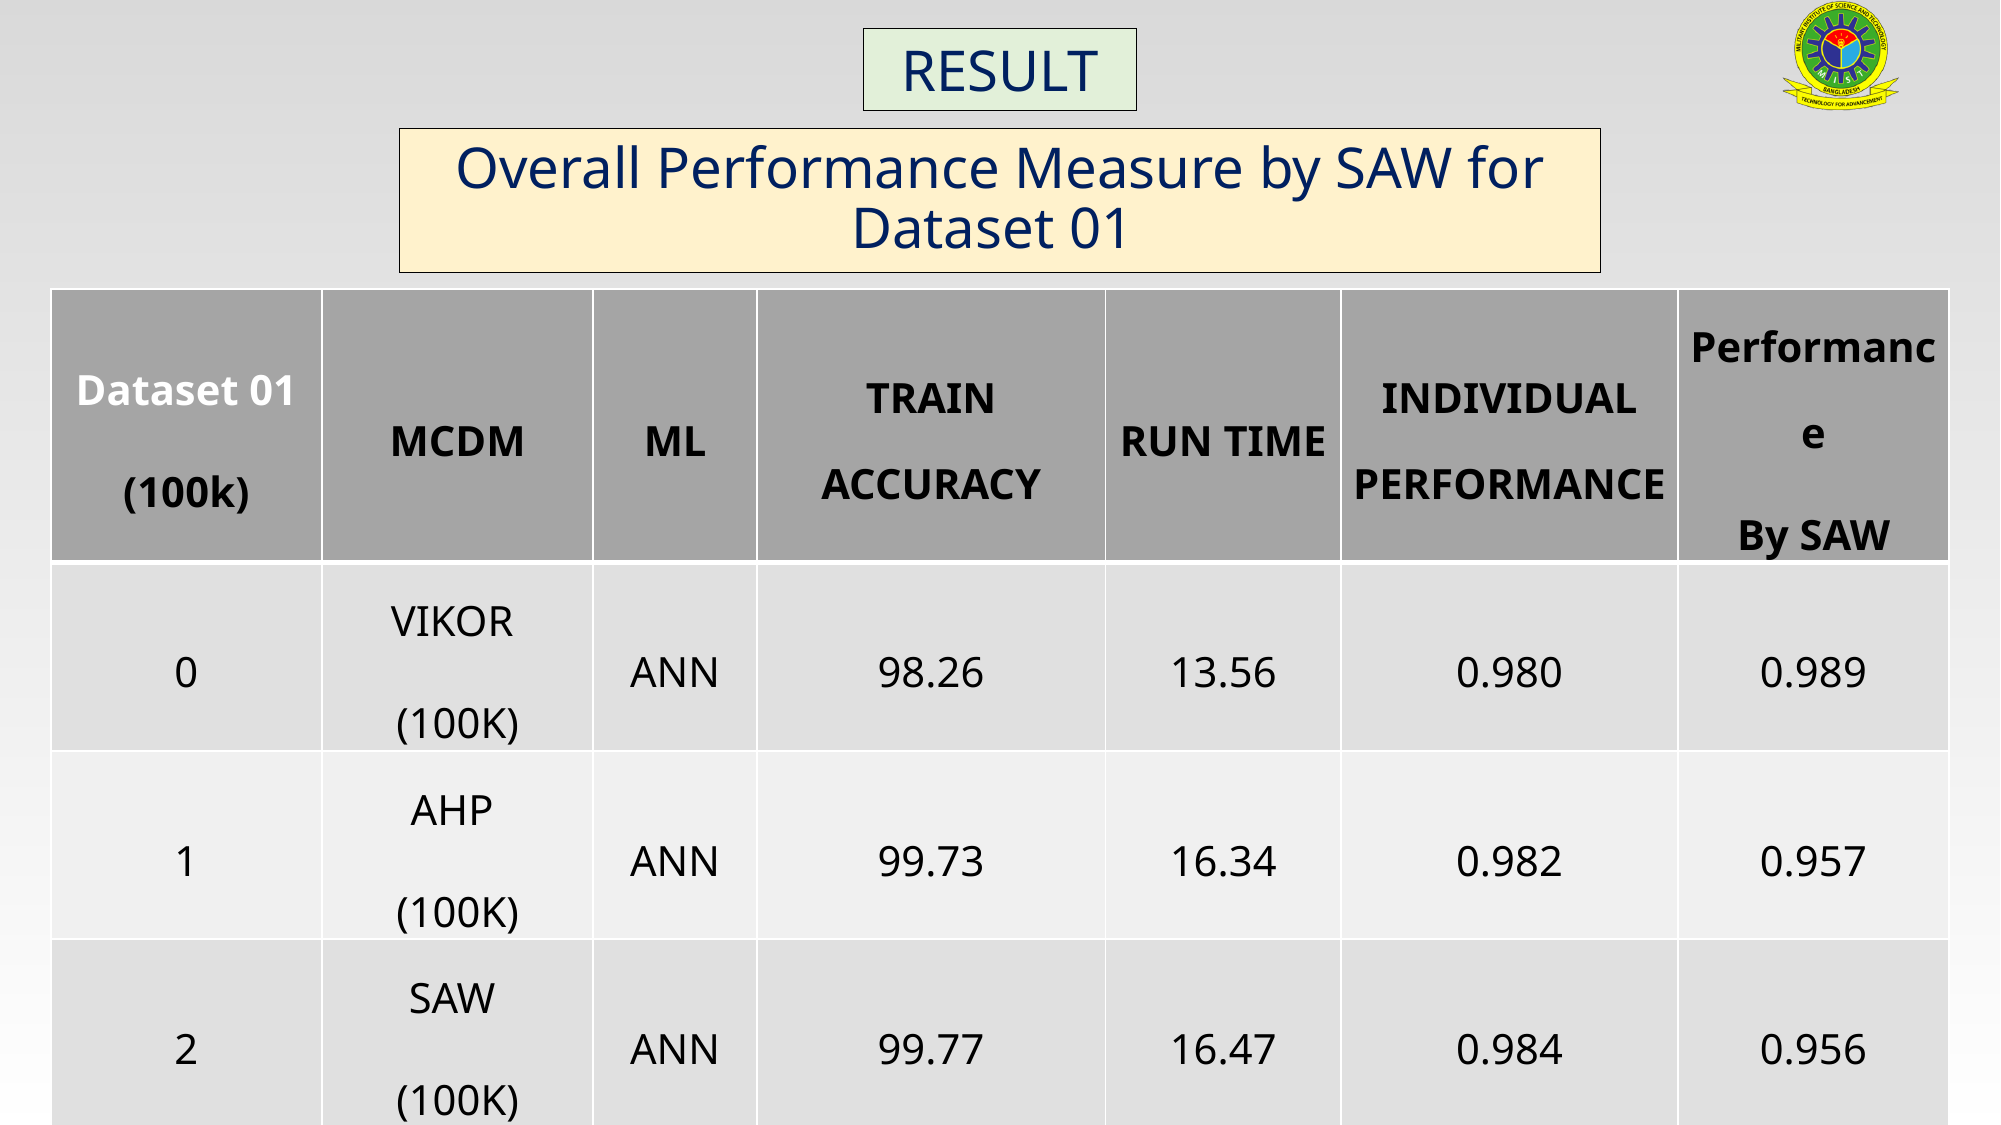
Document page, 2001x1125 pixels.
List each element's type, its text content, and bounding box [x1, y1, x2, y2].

table_cell 98.26 [758, 565, 1105, 750]
table_cell 16.34 [1106, 752, 1340, 938]
table_cell 0.957 [1679, 752, 1948, 938]
table_cell 0.982 [1342, 752, 1677, 938]
table_cell 0.984 [1342, 940, 1677, 1125]
table_cell ANN [594, 940, 756, 1125]
table_header TRAIN ACCURACY [758, 290, 1105, 560]
text_box RESULT [863, 28, 1137, 111]
table_cell 0.980 [1342, 565, 1677, 750]
table_cell 13.56 [1106, 565, 1340, 750]
table_cell SAW (100K) [323, 940, 592, 1125]
table_cell 0.956 [1679, 940, 1948, 1125]
picture [1780, 0, 1900, 112]
table_cell 1 [52, 752, 321, 938]
table_header ML [594, 290, 756, 560]
table_header INDIVIDUAL PERFORMANCE [1342, 290, 1677, 560]
table_cell 99.73 [758, 752, 1105, 938]
table_cell ANN [594, 565, 756, 750]
table_cell ANN [594, 752, 756, 938]
table_cell VIKOR (100K) [323, 565, 592, 750]
table_header Performance By SAW [1679, 290, 1948, 560]
table_cell 0 [52, 565, 321, 750]
table_header Dataset 01 (100k) [52, 290, 321, 560]
text_box Overall Performance Measure by SAW for Dataset 01 [399, 128, 1601, 273]
table_header RUN TIME [1106, 290, 1340, 560]
table_cell 99.77 [758, 940, 1105, 1125]
table_cell 2 [52, 940, 321, 1125]
table_cell 0.989 [1679, 565, 1948, 750]
table_header MCDM [323, 290, 592, 560]
table_cell AHP (100K) [323, 752, 592, 938]
table_cell 16.47 [1106, 940, 1340, 1125]
